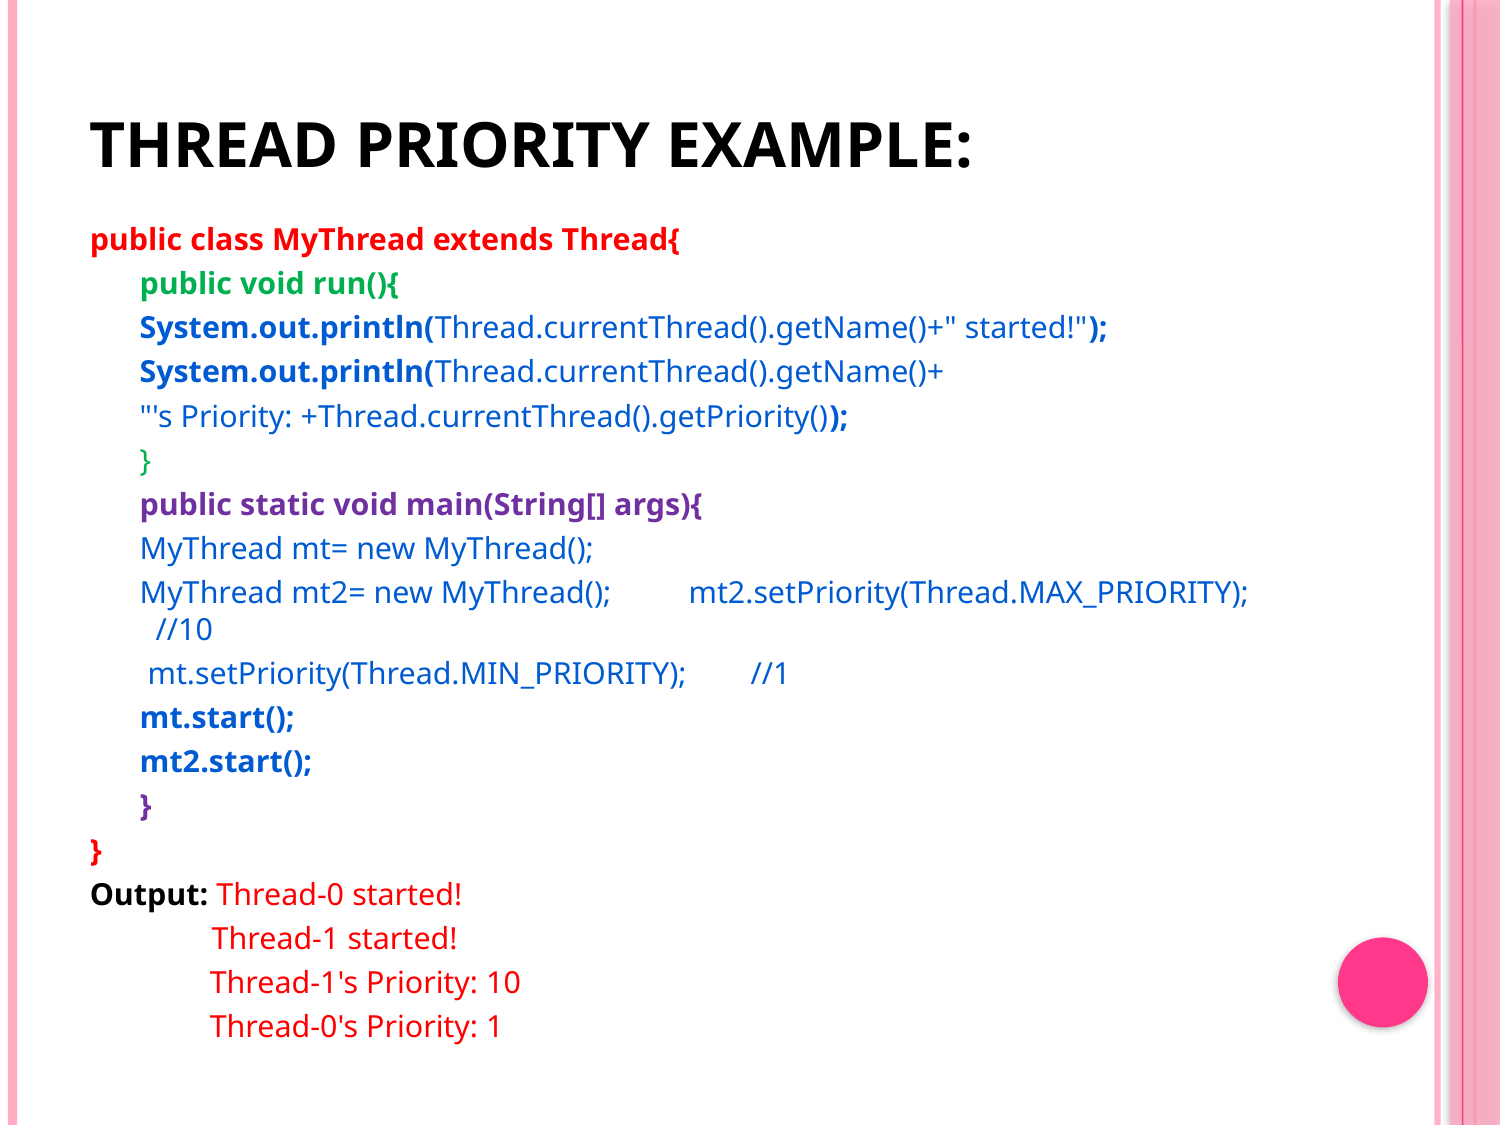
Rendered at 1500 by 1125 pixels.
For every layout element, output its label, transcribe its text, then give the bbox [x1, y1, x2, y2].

list public class MyThread extends Thread{ public void run(){ System.out.println(Thread.currentThread().getName()+" started!"); System.out.println(Thread.currentThread().getName()+ "'s Priority: +Thread.currentThread().getPriority()); } public static void main(String[] args){ MyThread mt= new MyThread(); MyThread mt2= new MyThread(); mt2.setPriority(Thread.MAX_PRIORITY); //10 mt.setPriority(Thread.MIN_PRIORITY); //1 mt.start(); mt2.start(); } } Output: Thread-0 started! Thread-1 started! Thread-1's Priority: 10 Thread-0's Priority: 1 [75, 212, 1300, 1062]
title Thread Priority example: [75, 45, 1300, 188]
